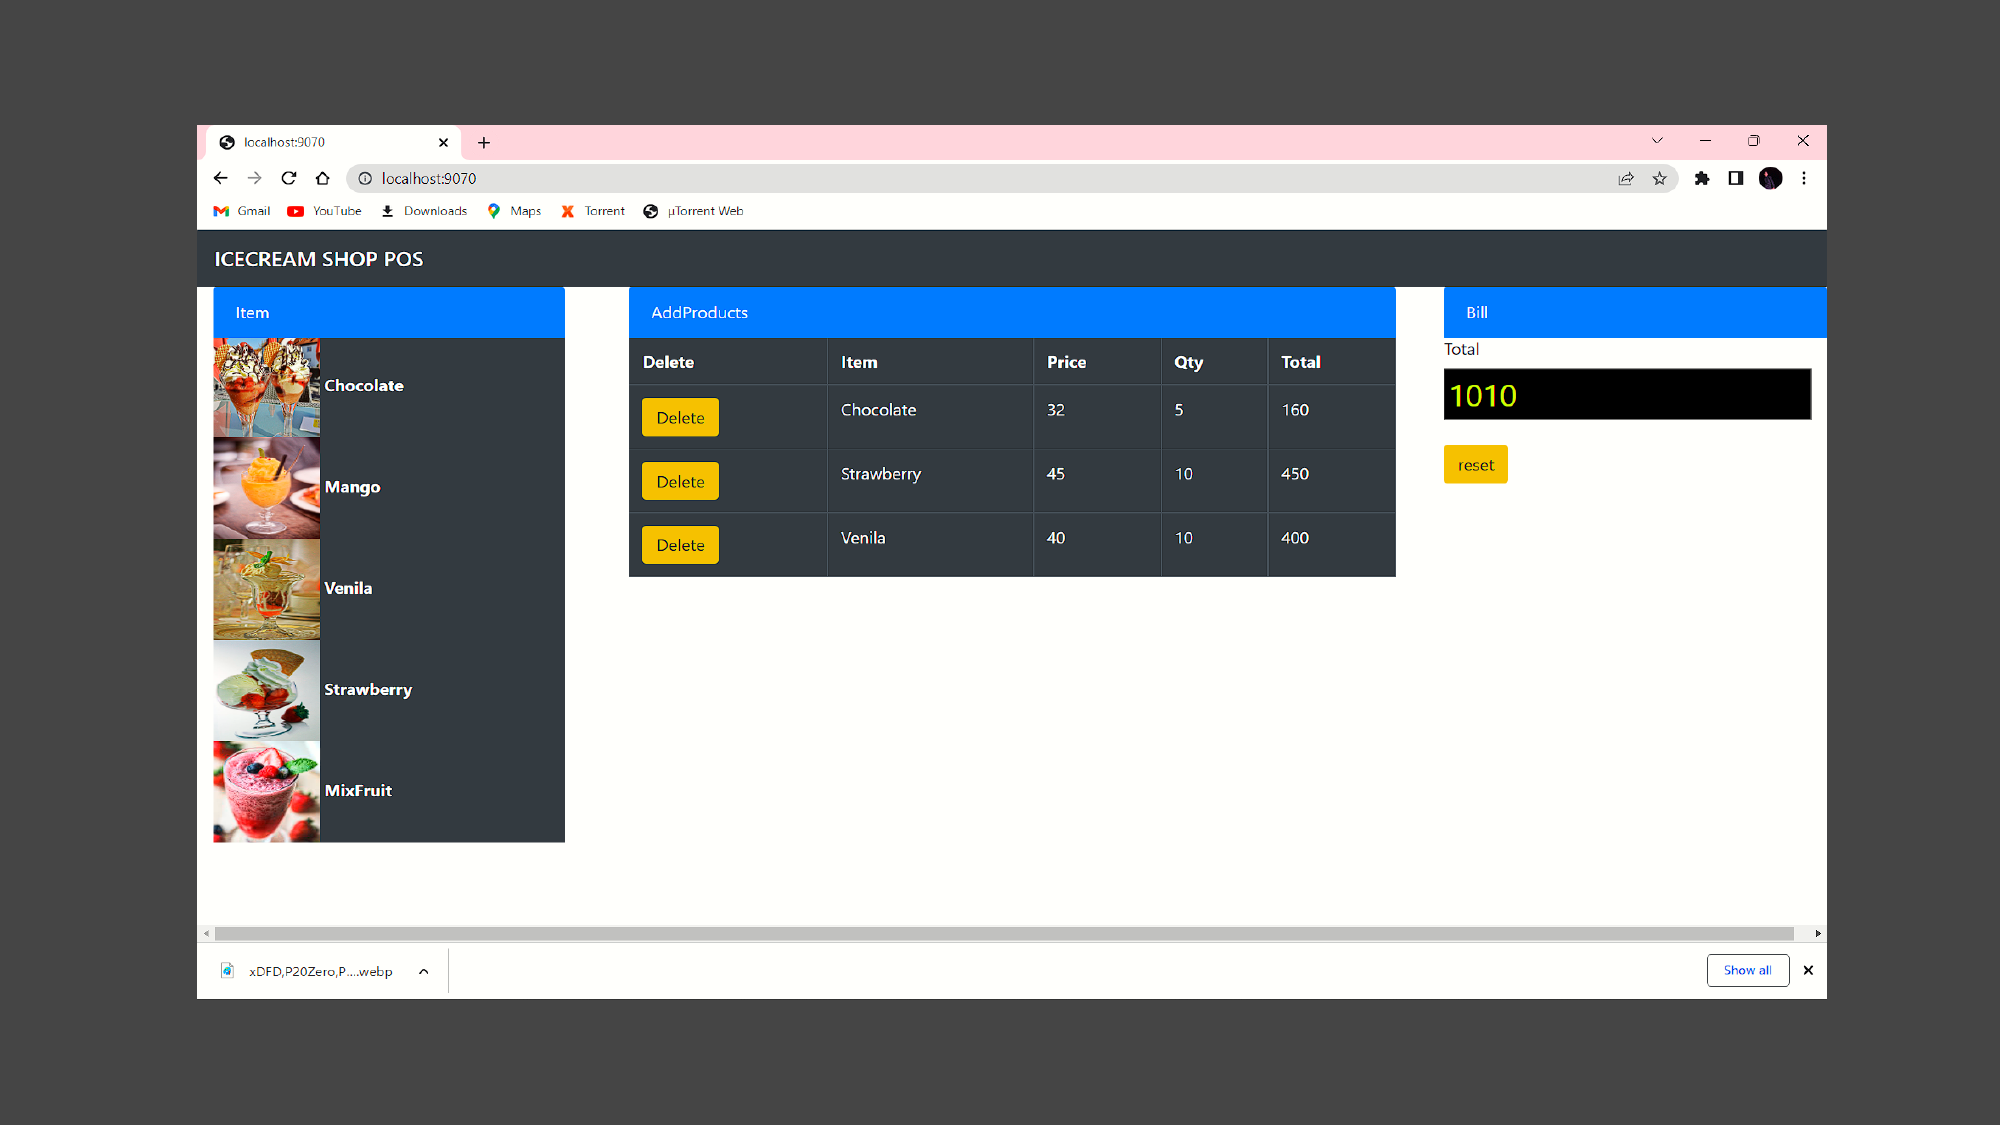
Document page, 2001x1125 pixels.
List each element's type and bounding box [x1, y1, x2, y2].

list [197, 125, 1827, 1000]
